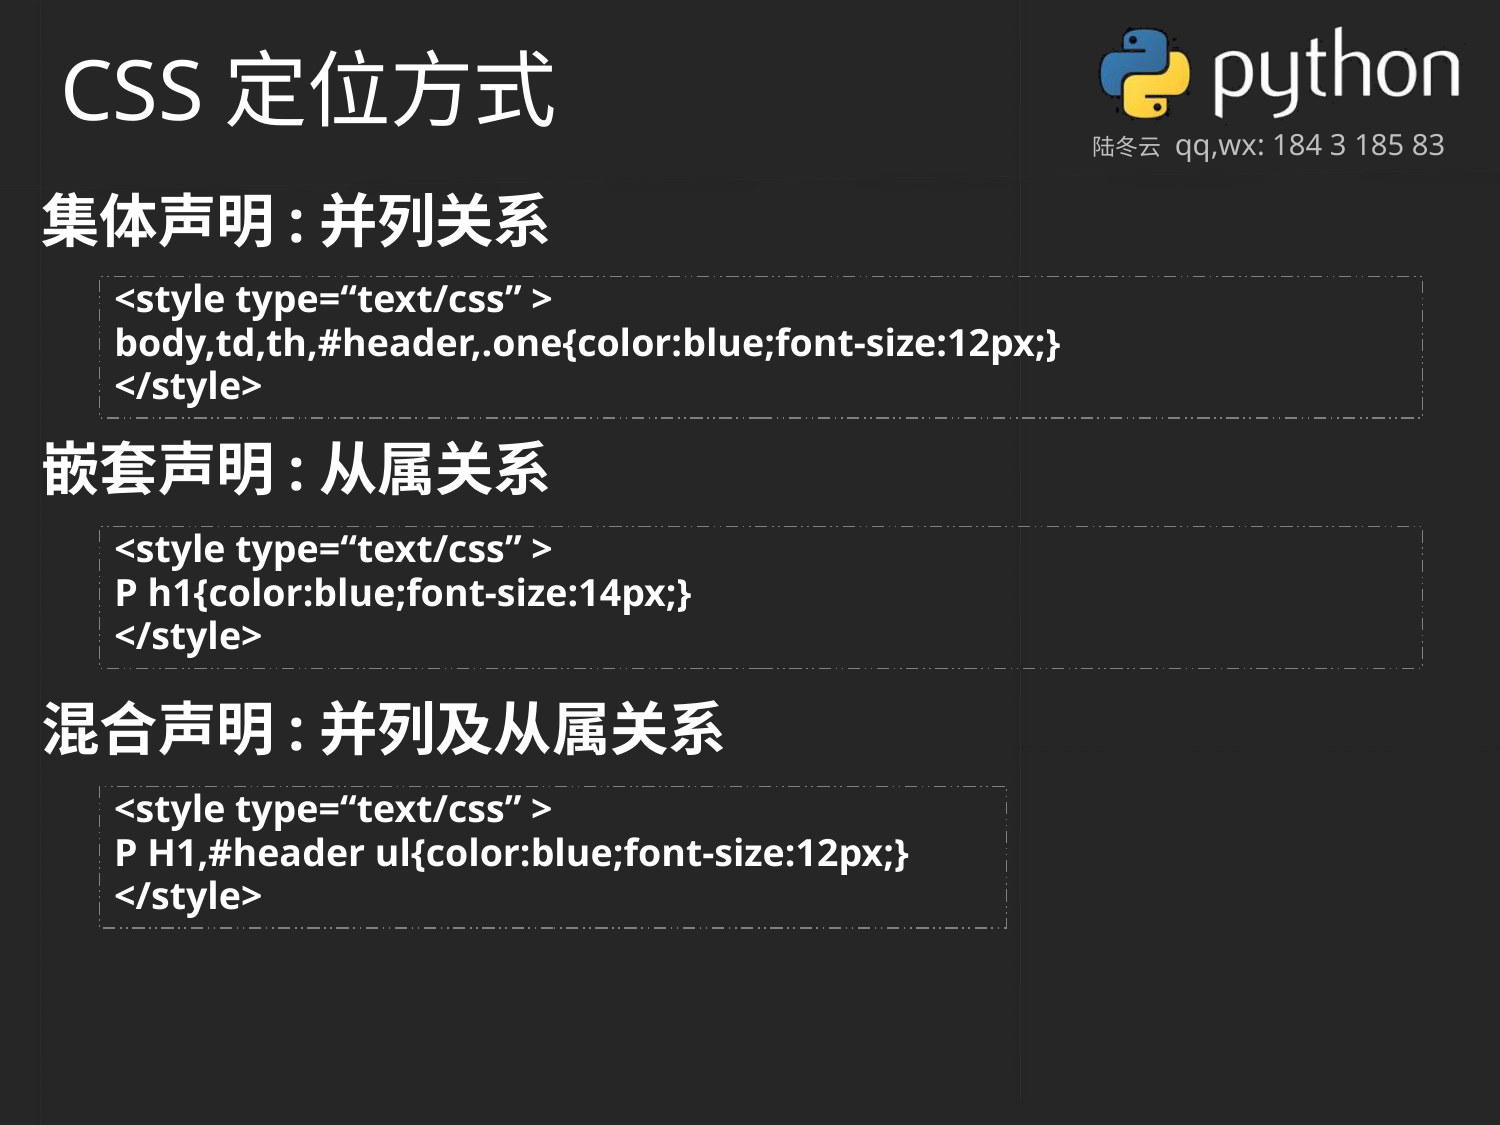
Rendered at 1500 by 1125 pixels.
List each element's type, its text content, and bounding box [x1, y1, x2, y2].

text_box 集体声明:并列关系 [41, 183, 893, 279]
text_box 嵌套声明:从属关系 [41, 432, 893, 527]
text_box <style type=“text/css” > body,td,th,#header,.one{color:blue;font-size:12px;} </style> [99, 276, 1423, 419]
picture [1089, 18, 1466, 132]
text_box CSS定位方式 [45, 29, 825, 147]
text_box 混合声明:并列及从属关系 [41, 692, 893, 787]
text_box <style type=“text/css” > P h1{color:blue;font-size:14px;} </style> [99, 526, 1423, 669]
text_box <style type=“text/css” > P H1,#header ul{color:blue;font-size:12px;} </style> [99, 786, 1007, 928]
